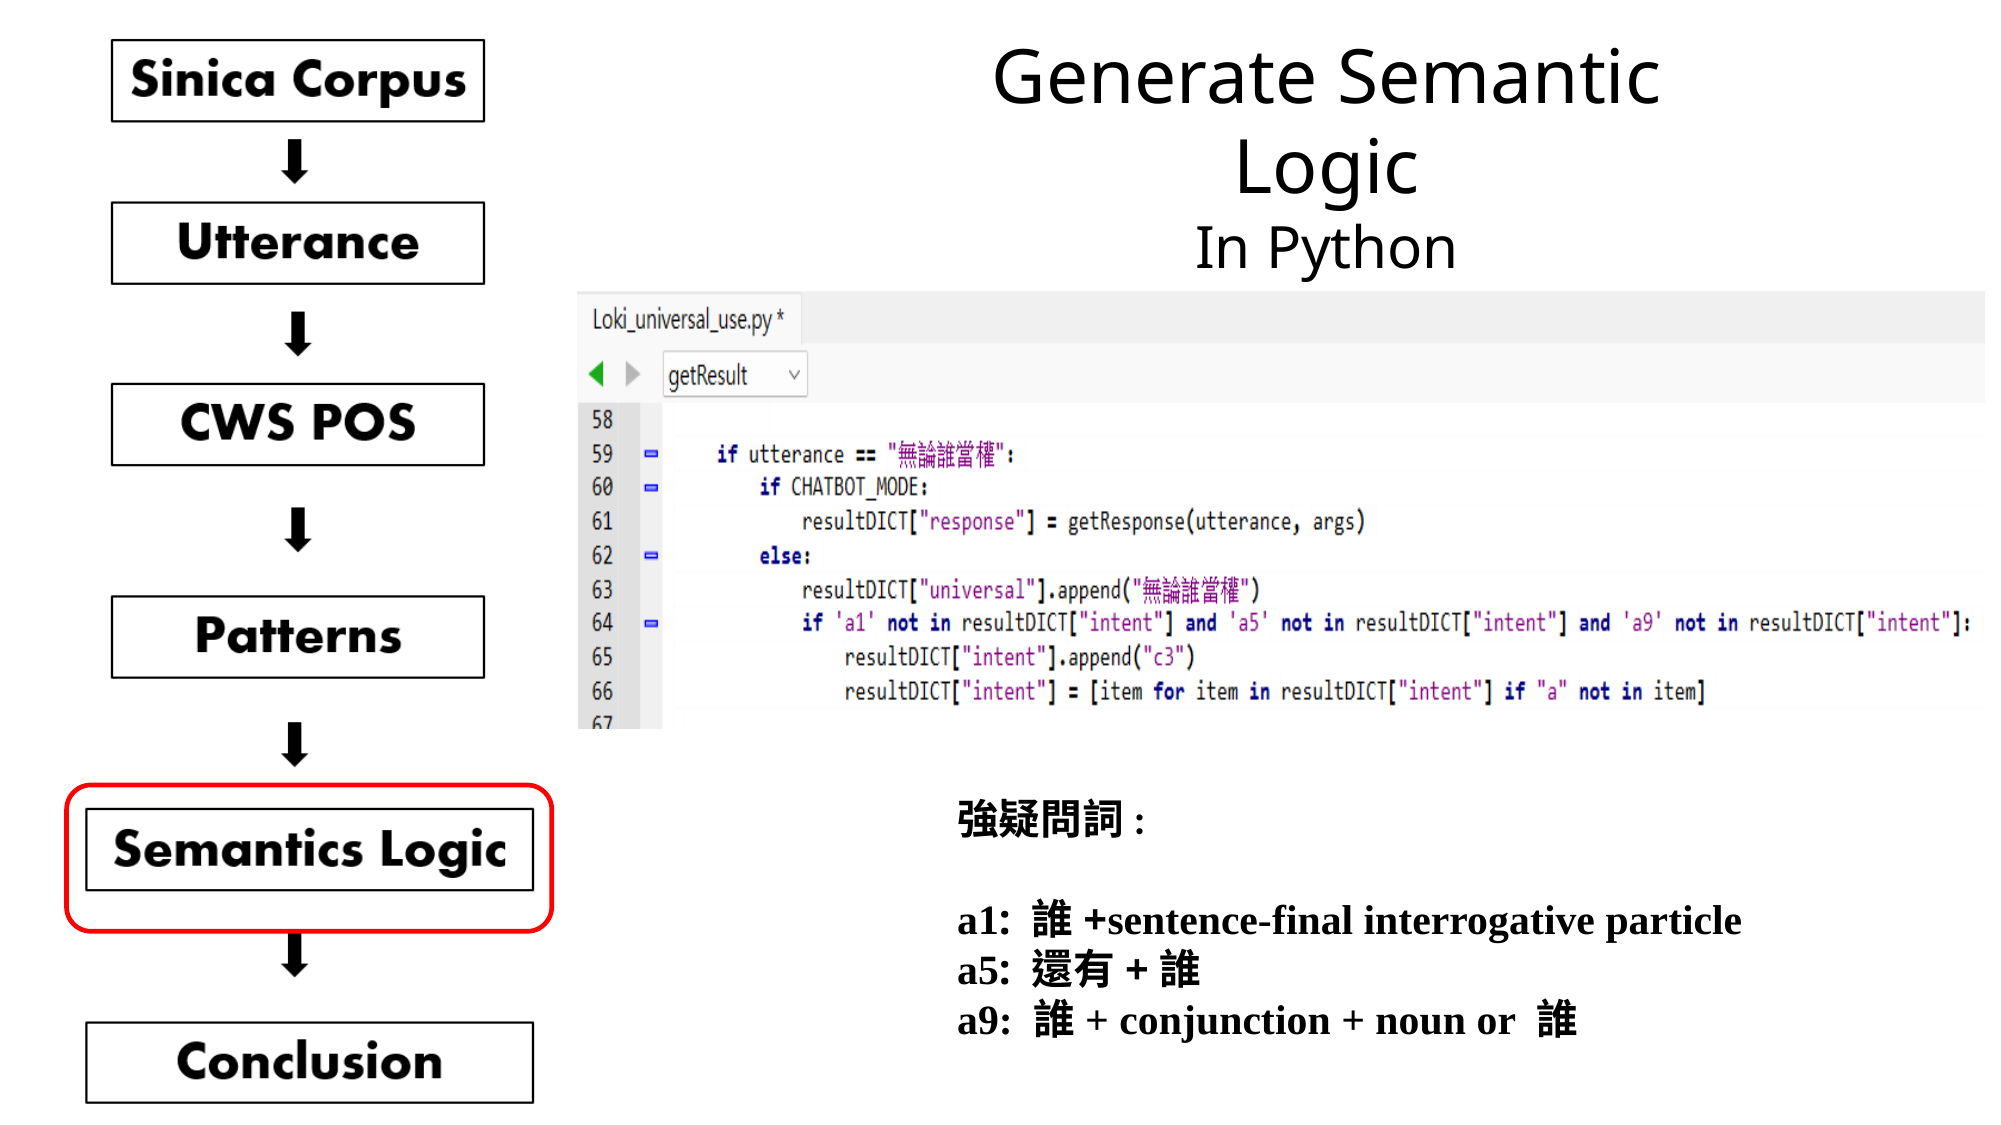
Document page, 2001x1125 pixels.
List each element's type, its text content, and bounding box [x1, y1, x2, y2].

text_box Generate Semantic Logic In Python [552, 21, 1734, 288]
text_box 強疑問詞: a1: 誰+sentence-final interrogative particle a5: 還有+誰 a9: 誰+ conjunction + noun or 誰 [942, 785, 1827, 1050]
picture [577, 291, 1985, 729]
picture [43, 0, 552, 1125]
